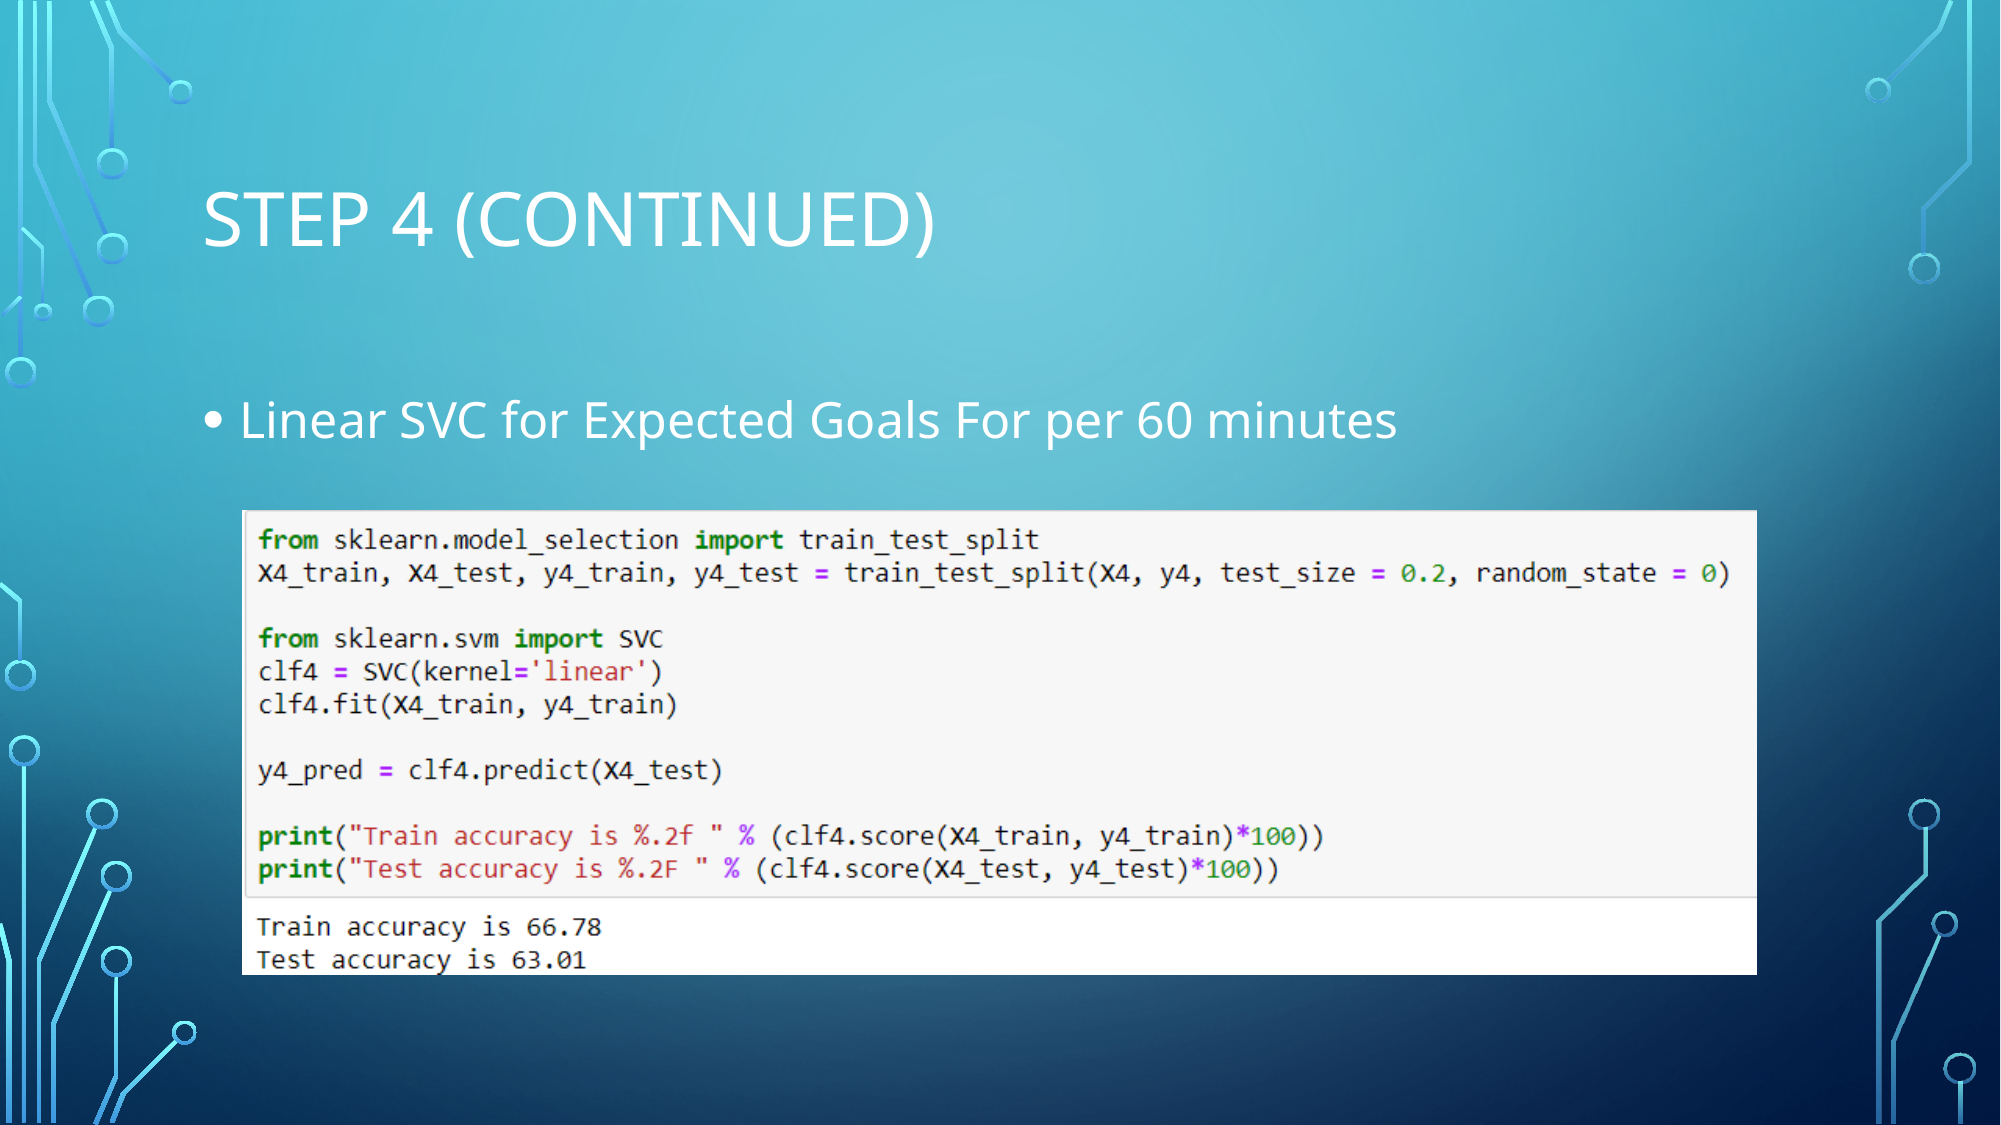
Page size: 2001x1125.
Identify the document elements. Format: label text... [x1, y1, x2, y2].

list Linear SVC for Expected Goals For per 60 minutes [187, 369, 1813, 950]
title Step 4 (Continued) [187, 101, 1813, 344]
picture [242, 510, 1757, 976]
